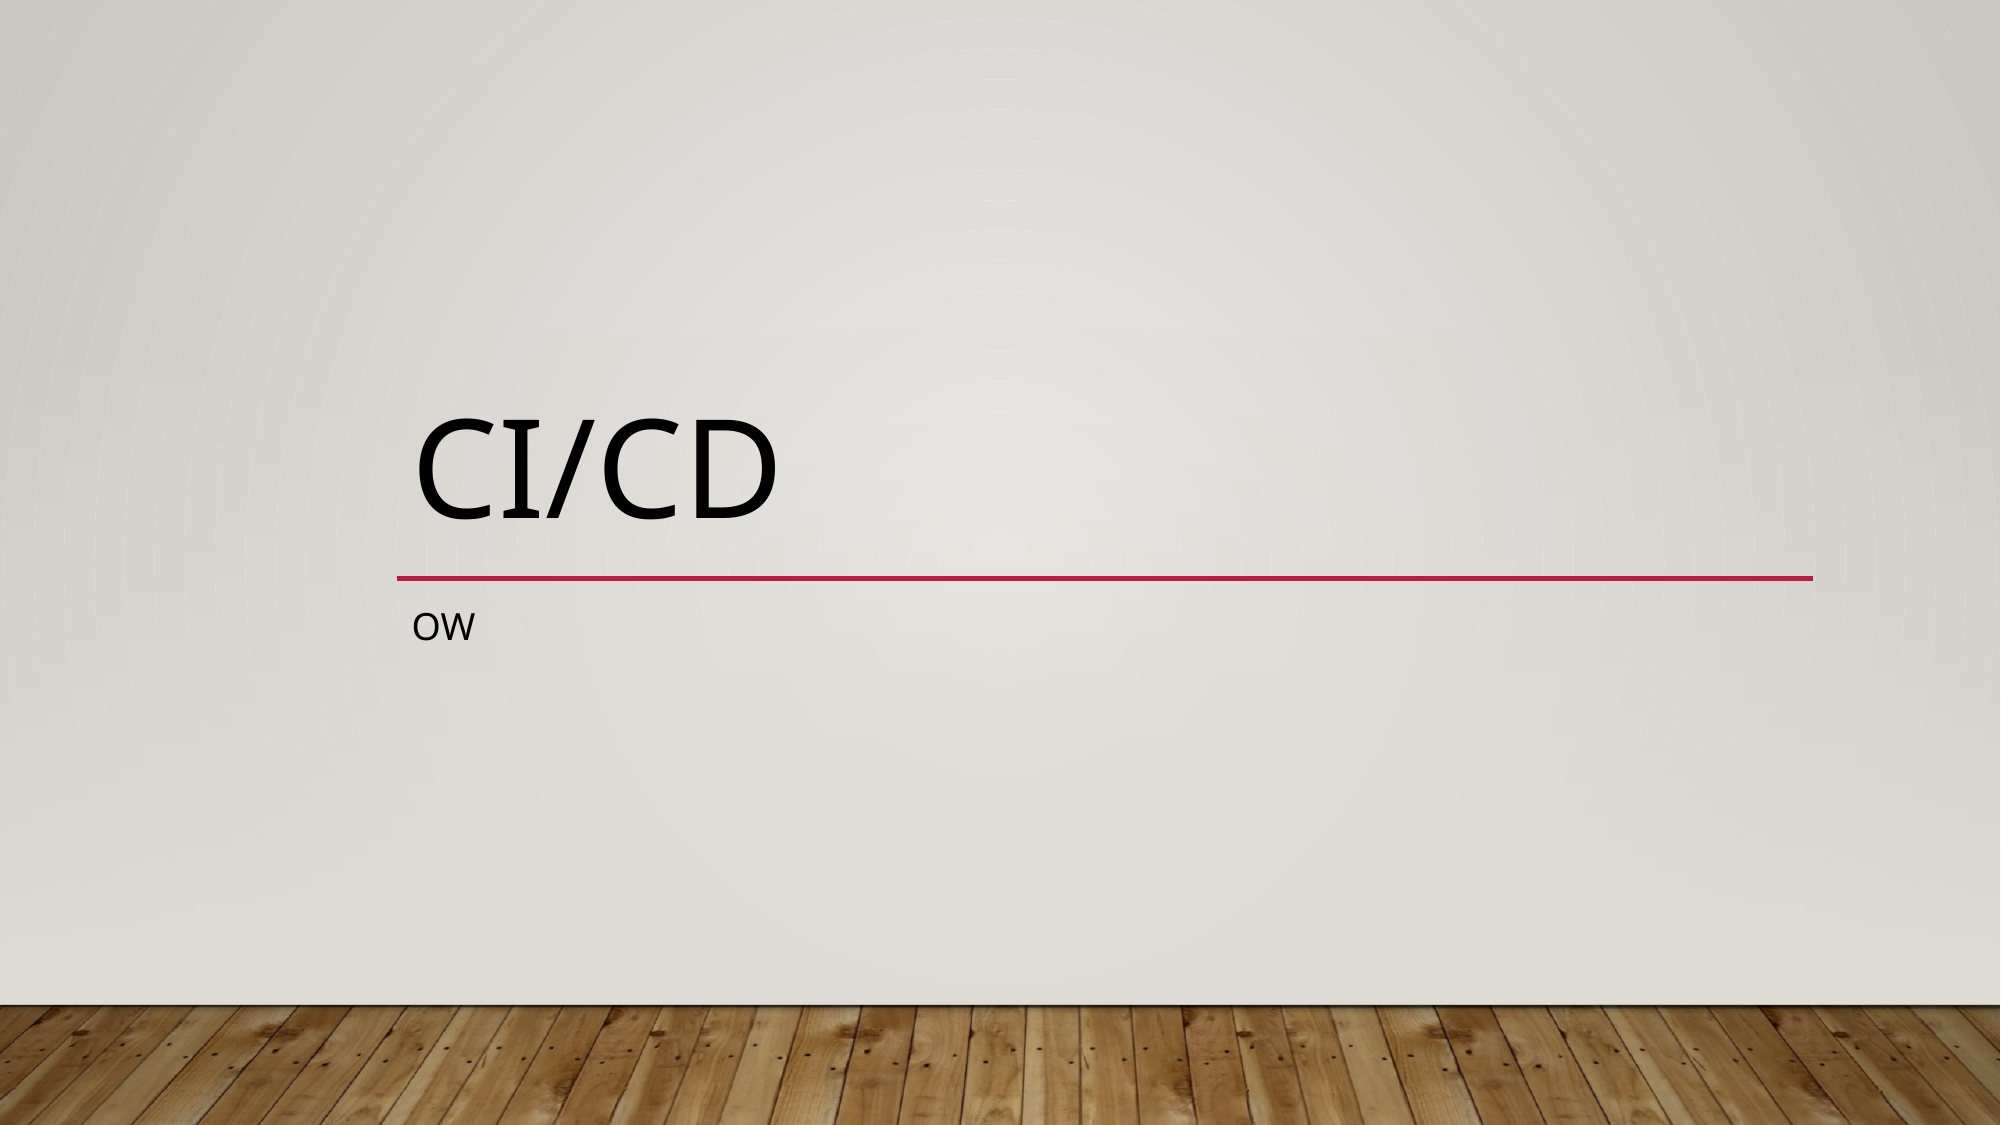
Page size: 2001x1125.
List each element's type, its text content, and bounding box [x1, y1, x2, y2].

picture [0, 1005, 2000, 1125]
subtitle ow [396, 579, 1814, 740]
title Ci/cd [396, 131, 1814, 549]
